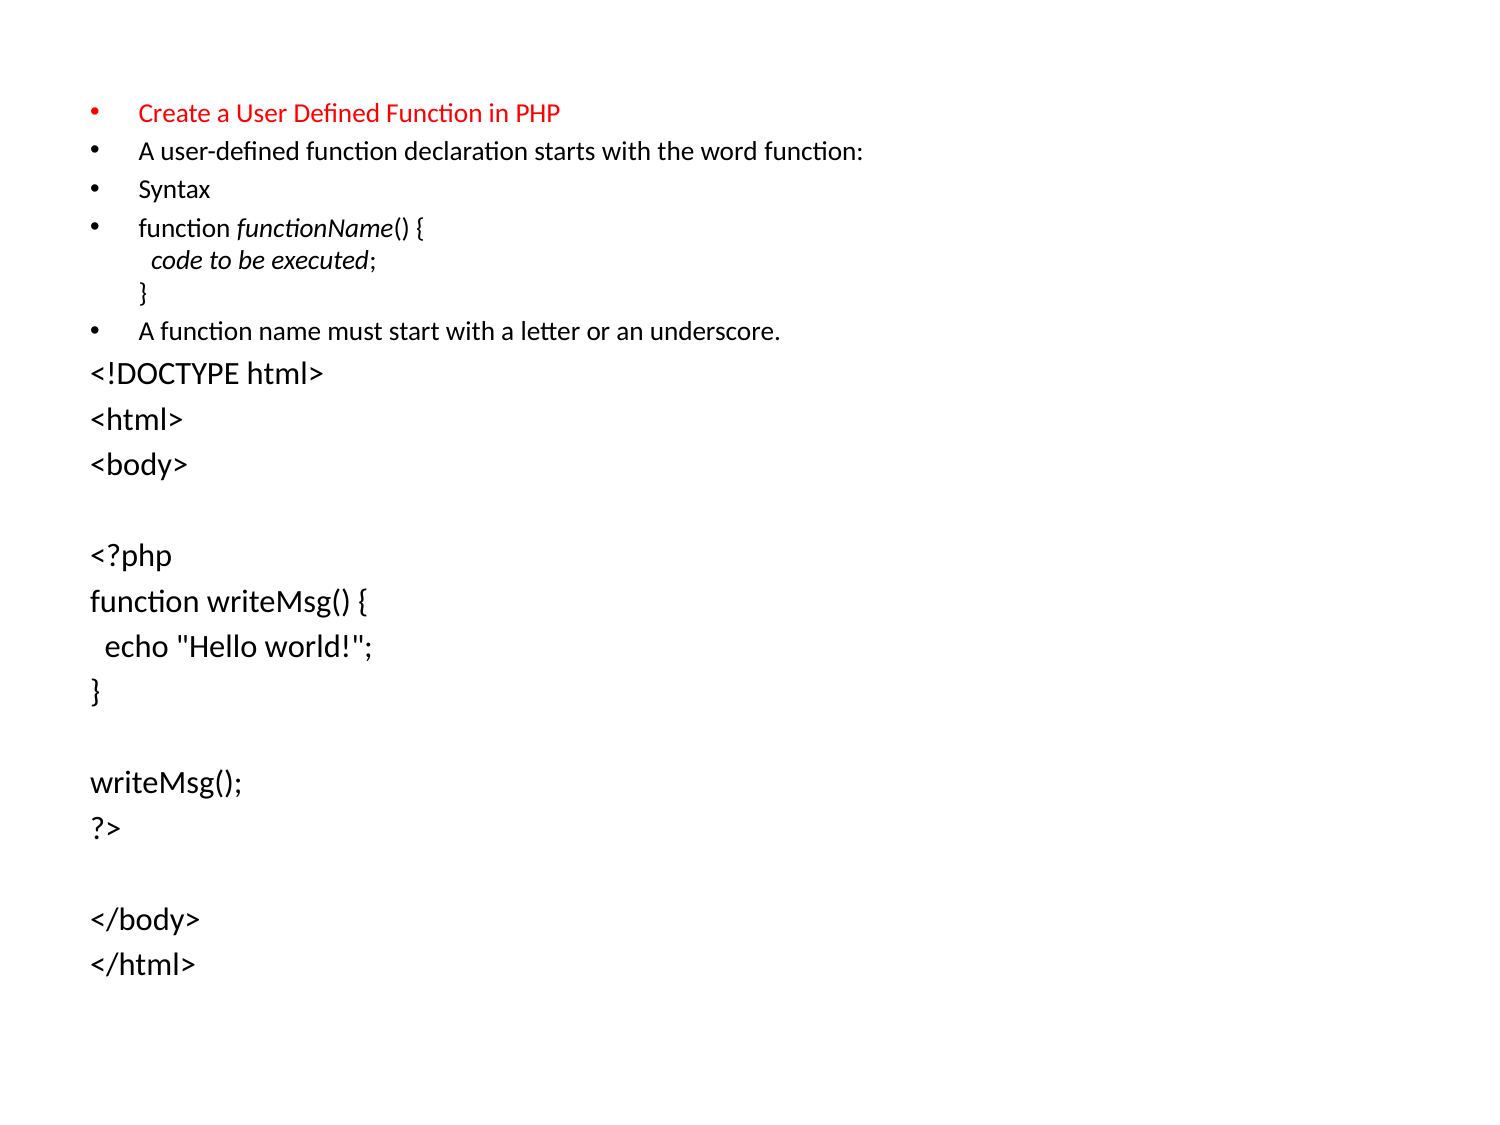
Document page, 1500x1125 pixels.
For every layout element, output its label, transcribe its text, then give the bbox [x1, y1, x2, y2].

list Create a User Defined Function in PHP A user-defined function declaration starts with the word function: Syntax function functionName() { code to be executed; } A function name must start with a letter or an underscore. <!DOCTYPE html> <html> <body> <?php function writeMsg() { echo "Hello world!"; } writeMsg(); ?> </body> </html> [75, 87, 1425, 1005]
